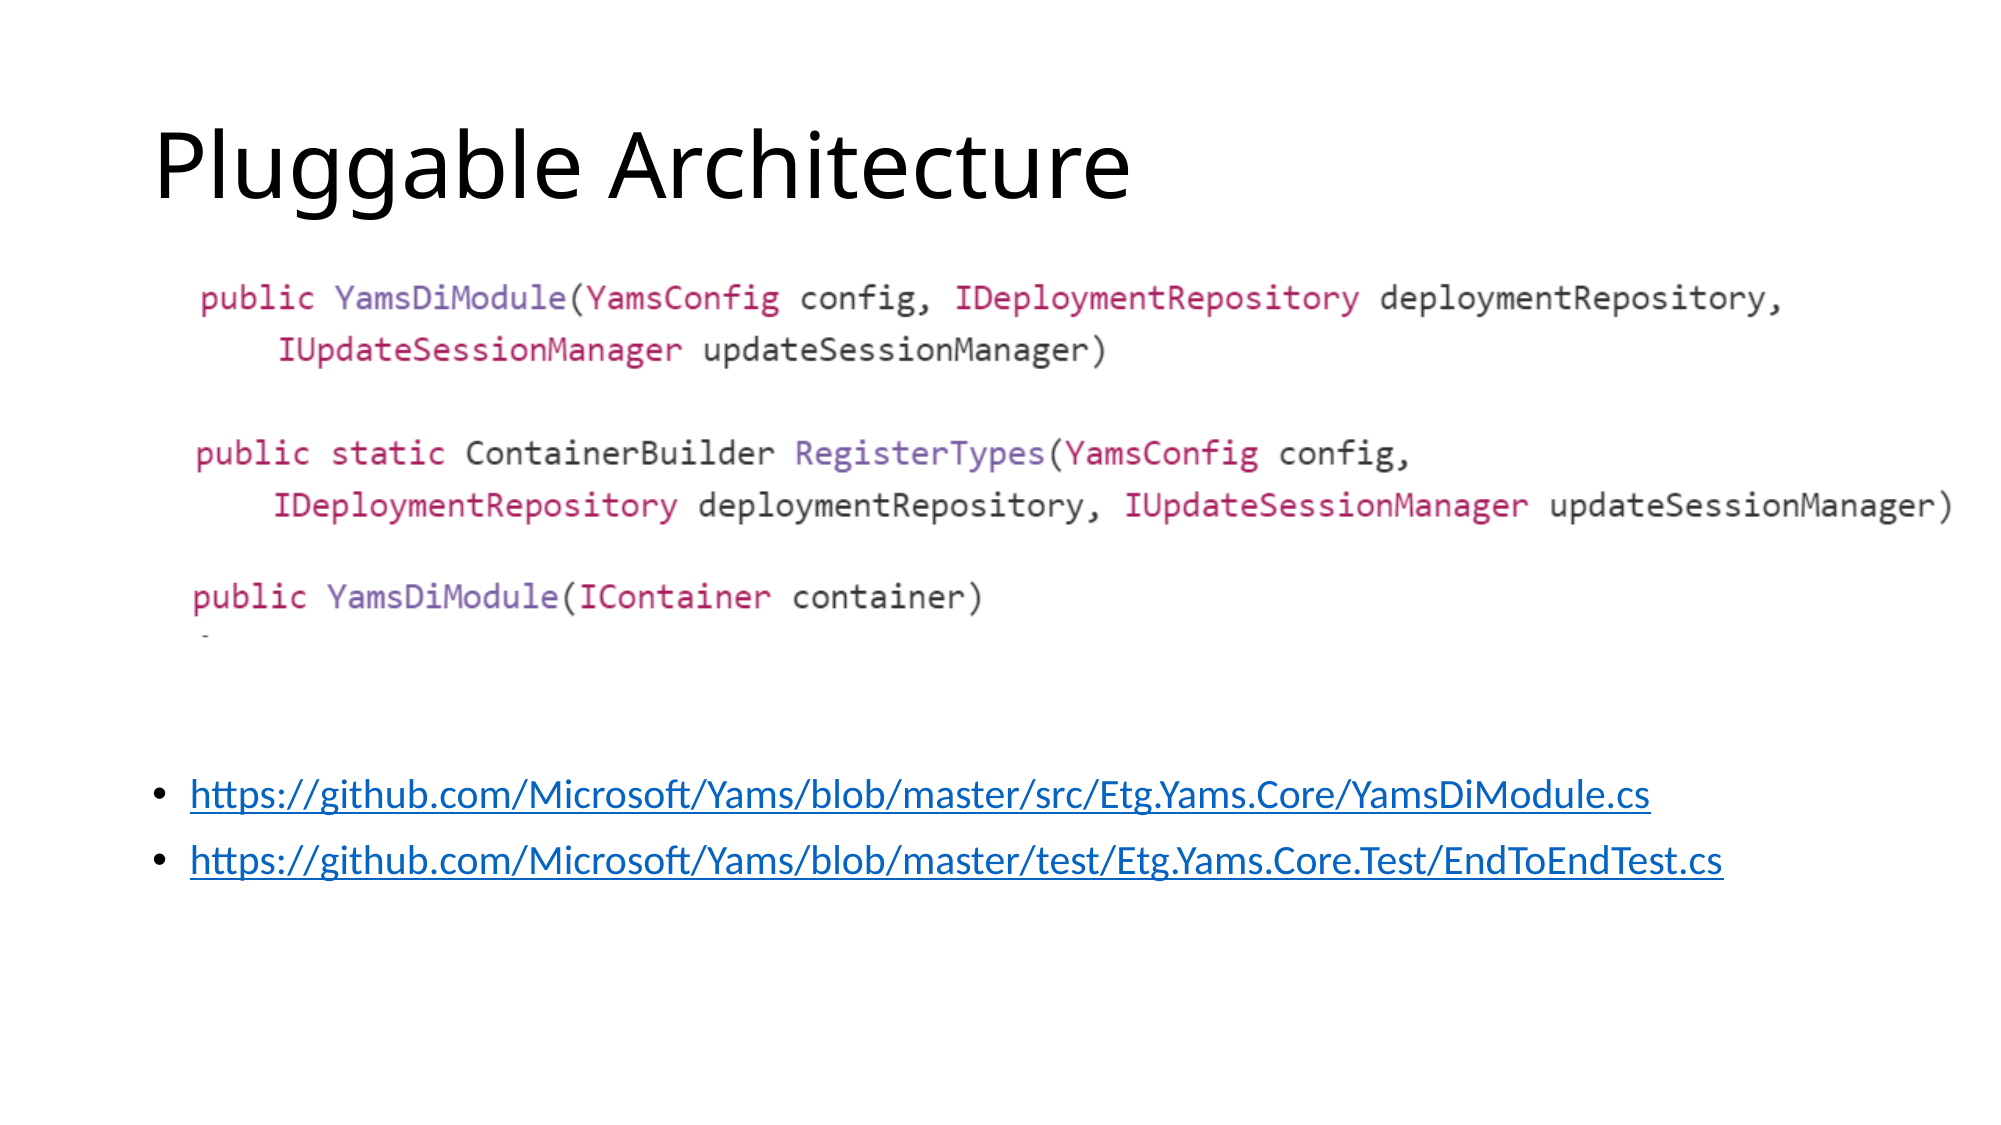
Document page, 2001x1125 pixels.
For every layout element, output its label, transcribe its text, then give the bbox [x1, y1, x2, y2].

title Pluggable Architecture [137, 59, 1863, 278]
picture [182, 275, 1805, 381]
list https://github.com/Microsoft/Yams/blob/master/src/Etg.Yams.Core/YamsDiModule.cs https://github.com/Microsoft/Yams/blob/master/test/Etg.Yams.Core.Test/EndToEndTest.cs [137, 299, 1863, 1014]
picture [182, 427, 1963, 539]
picture [182, 567, 1017, 639]
